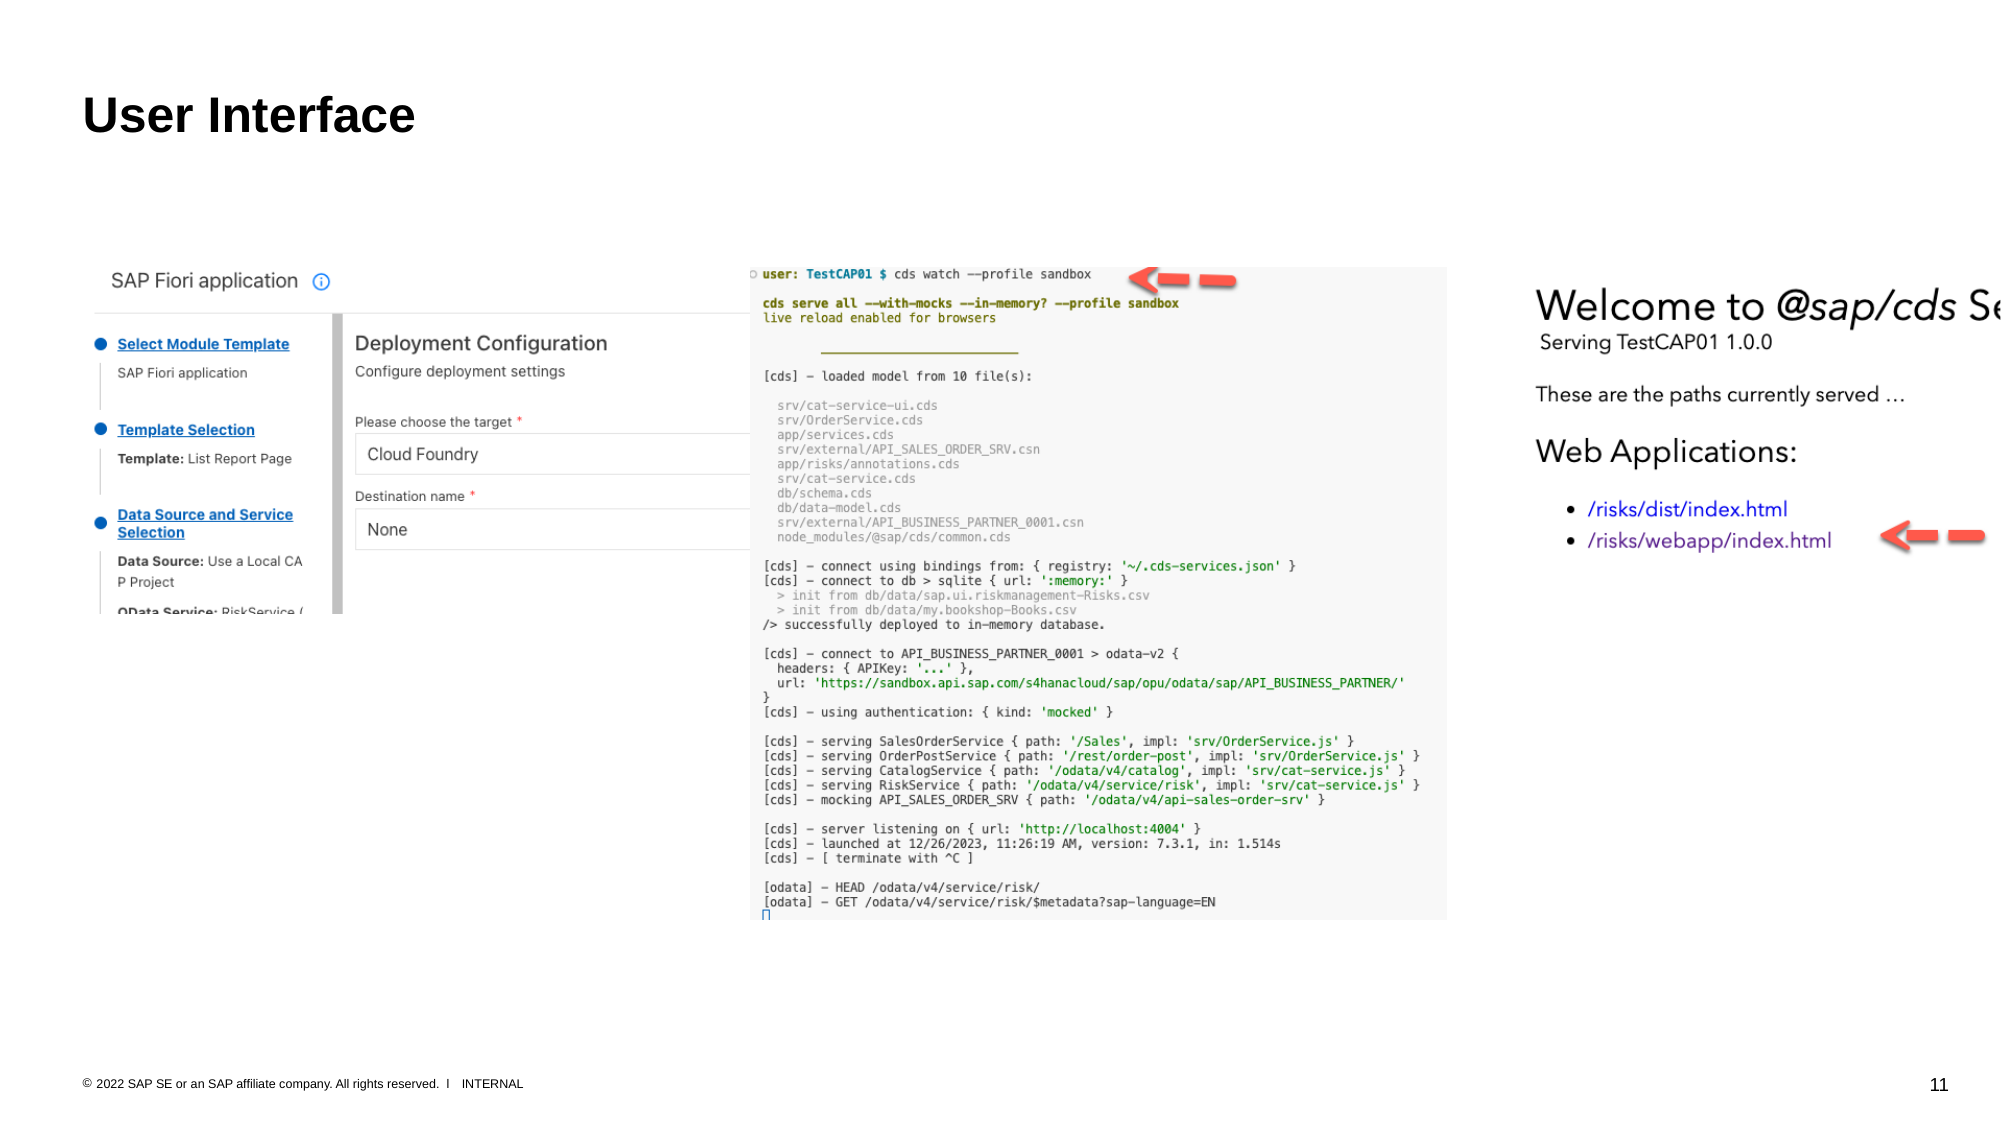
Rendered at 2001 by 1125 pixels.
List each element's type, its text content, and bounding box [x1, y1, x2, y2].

title User Interface [82, 82, 1918, 144]
picture [82, 252, 1447, 920]
picture [1519, 252, 2001, 579]
